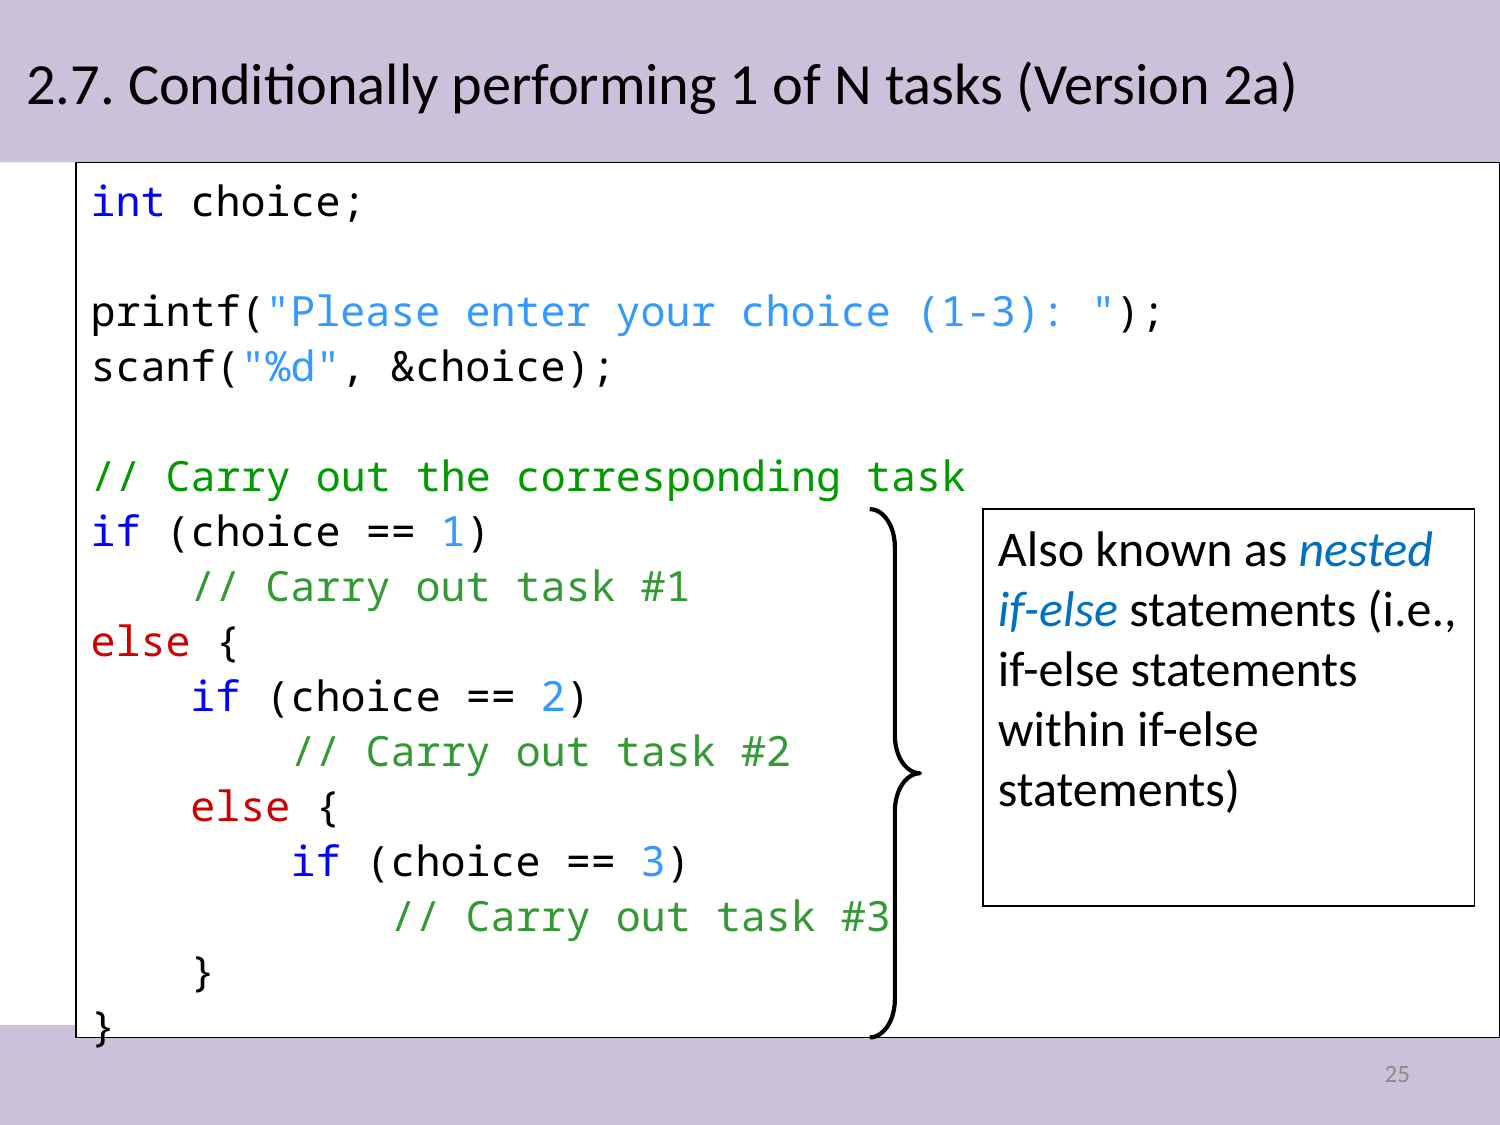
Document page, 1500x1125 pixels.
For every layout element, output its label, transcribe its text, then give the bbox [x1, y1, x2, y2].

slide_number 25 [1074, 1042, 1425, 1103]
text_box Also known as nested if-else statements (i.e., if-else statements within if-else statements) [983, 509, 1475, 906]
text_box int choice; printf("Please enter your choice (1-3): "); scanf("%d", &choice); // Carry out the corresponding task if (choice == 1) // Carry out task #1 else { if (choice == 2) // Carry out task #2 else { if (choice == 3) // Carry out task #3 } } [75, 162, 1500, 1038]
title 2.7. Conditionally performing 1 of N tasks (Version 2a) [11, 12, 1475, 150]
text_box [869, 509, 920, 1038]
